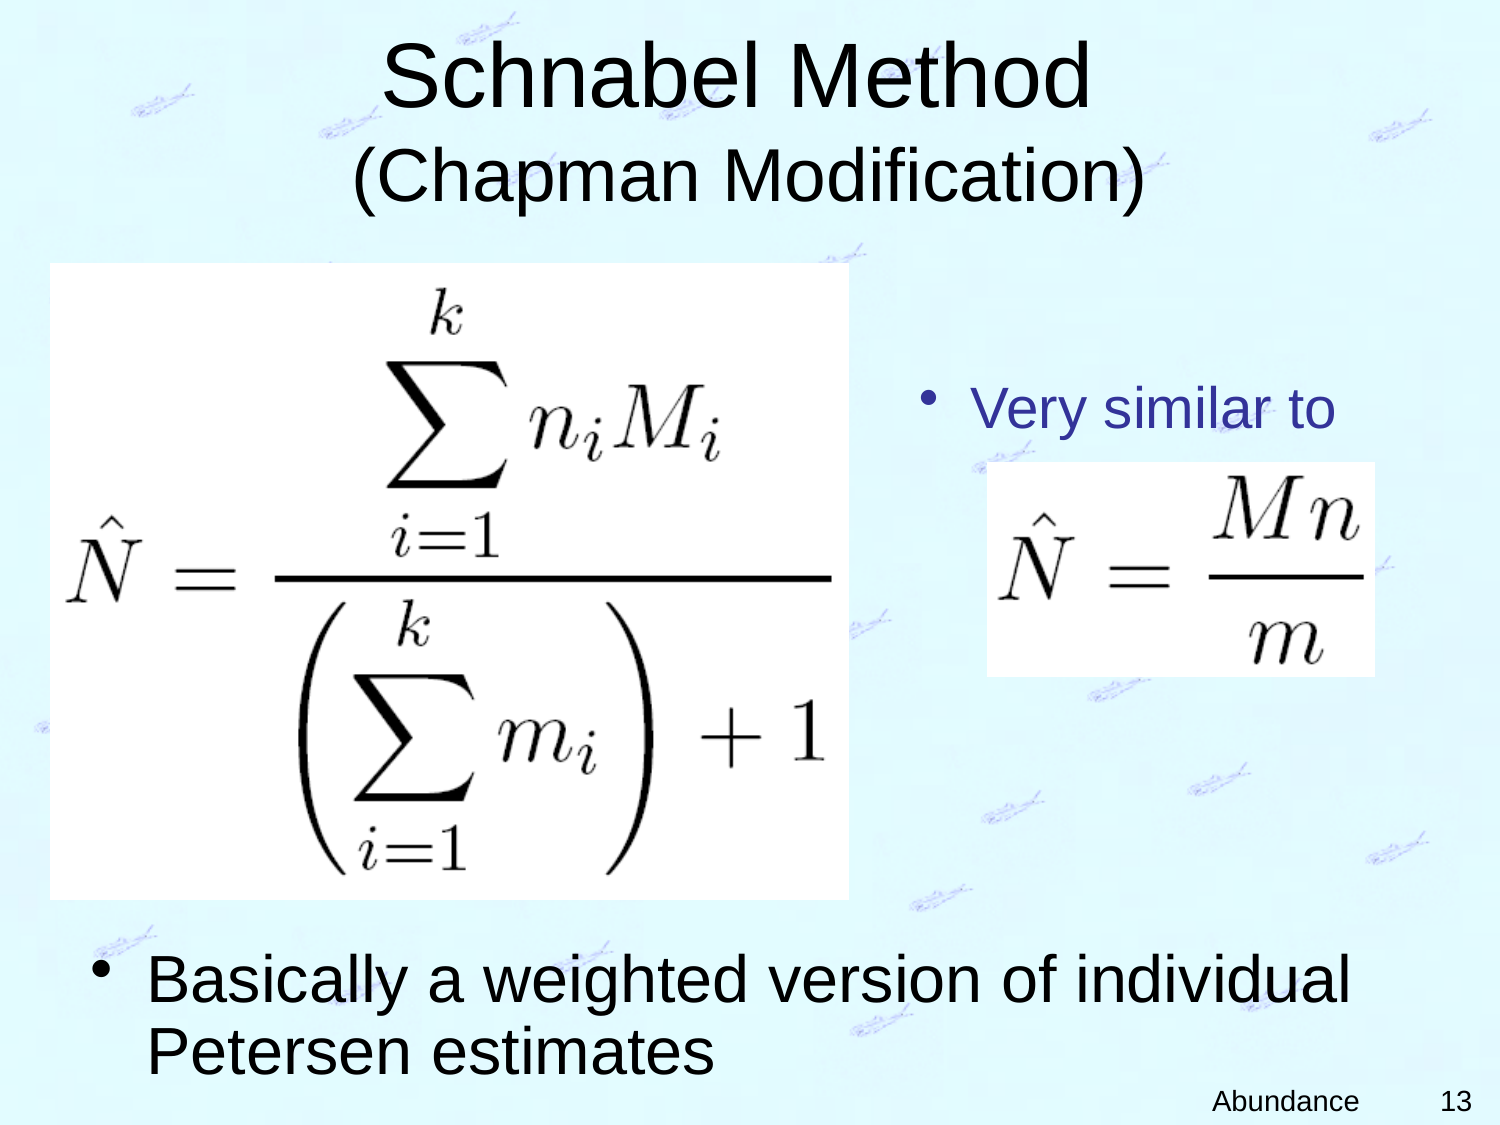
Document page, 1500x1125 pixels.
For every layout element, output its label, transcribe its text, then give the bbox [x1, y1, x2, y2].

picture [0, 0, 1500, 1125]
slide_number 13 [1426, 1074, 1488, 1125]
list Basically a weighted version of individual Petersen estimates [74, 937, 1426, 1125]
title Schnabel Method (Chapman Modification) [10, 19, 1490, 213]
text_box Very similar to [904, 362, 1353, 448]
